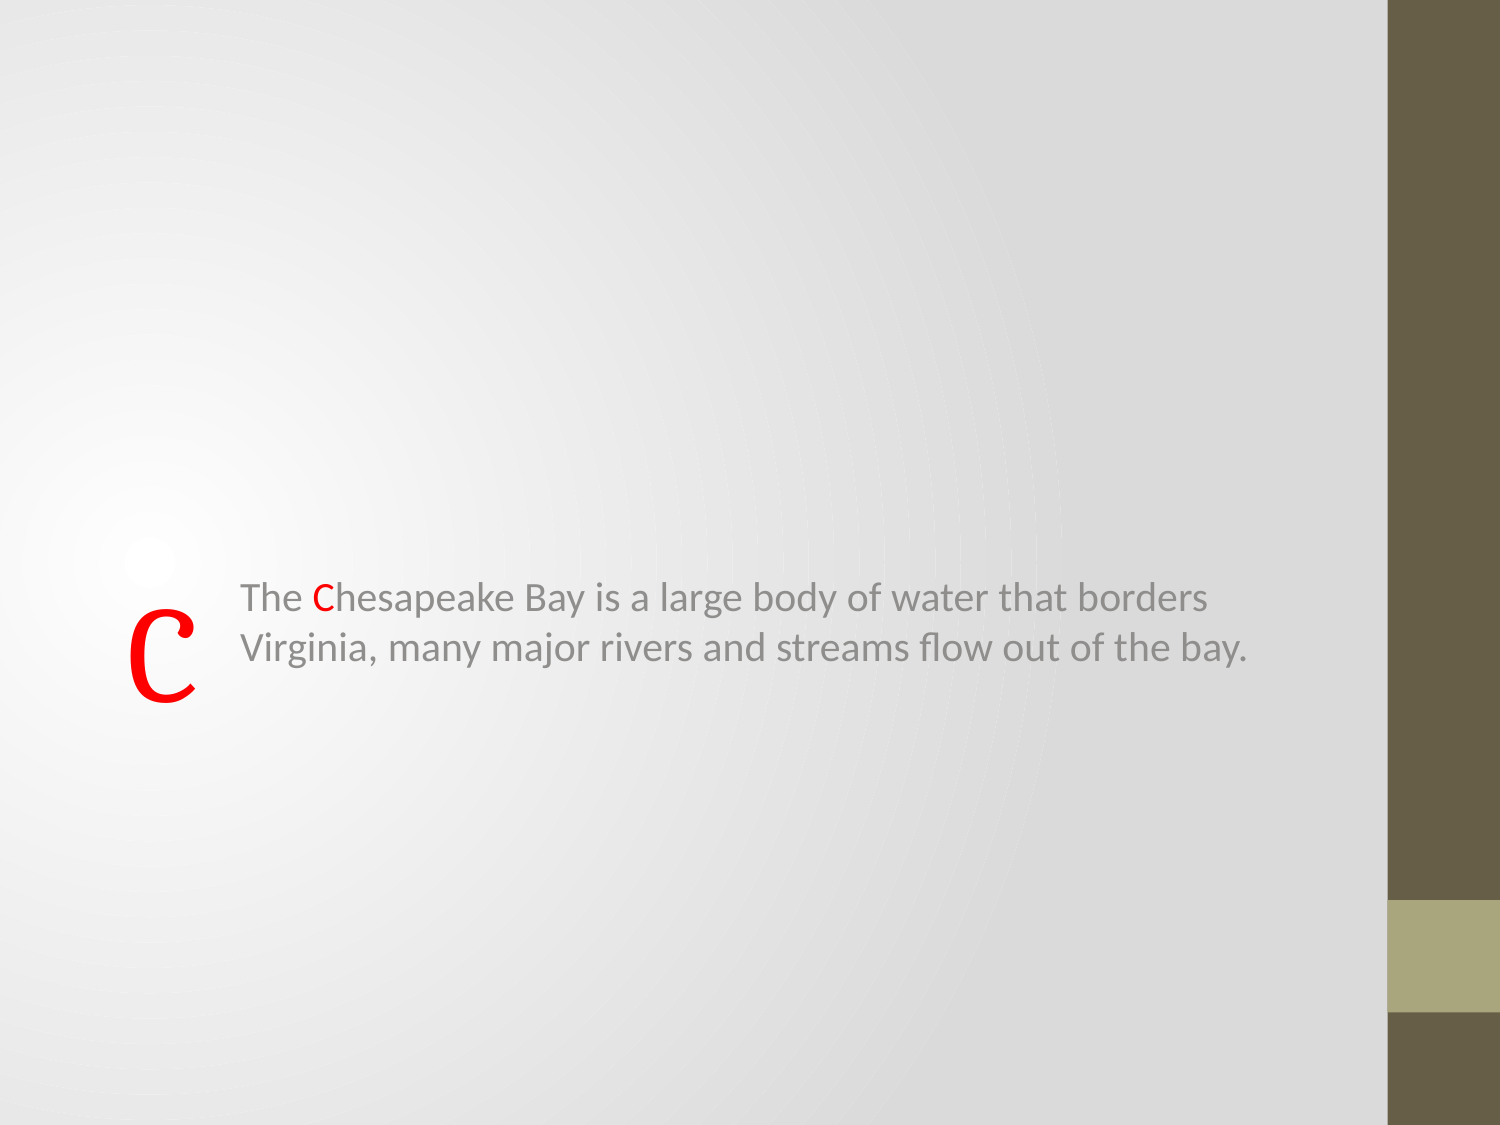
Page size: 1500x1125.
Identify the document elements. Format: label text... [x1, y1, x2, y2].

subtitle The Chesapeake Bay is a large body of water that borders Virginia, many major rivers and streams flow out of the bay. [225, 562, 1275, 775]
title C [112, 312, 1350, 738]
